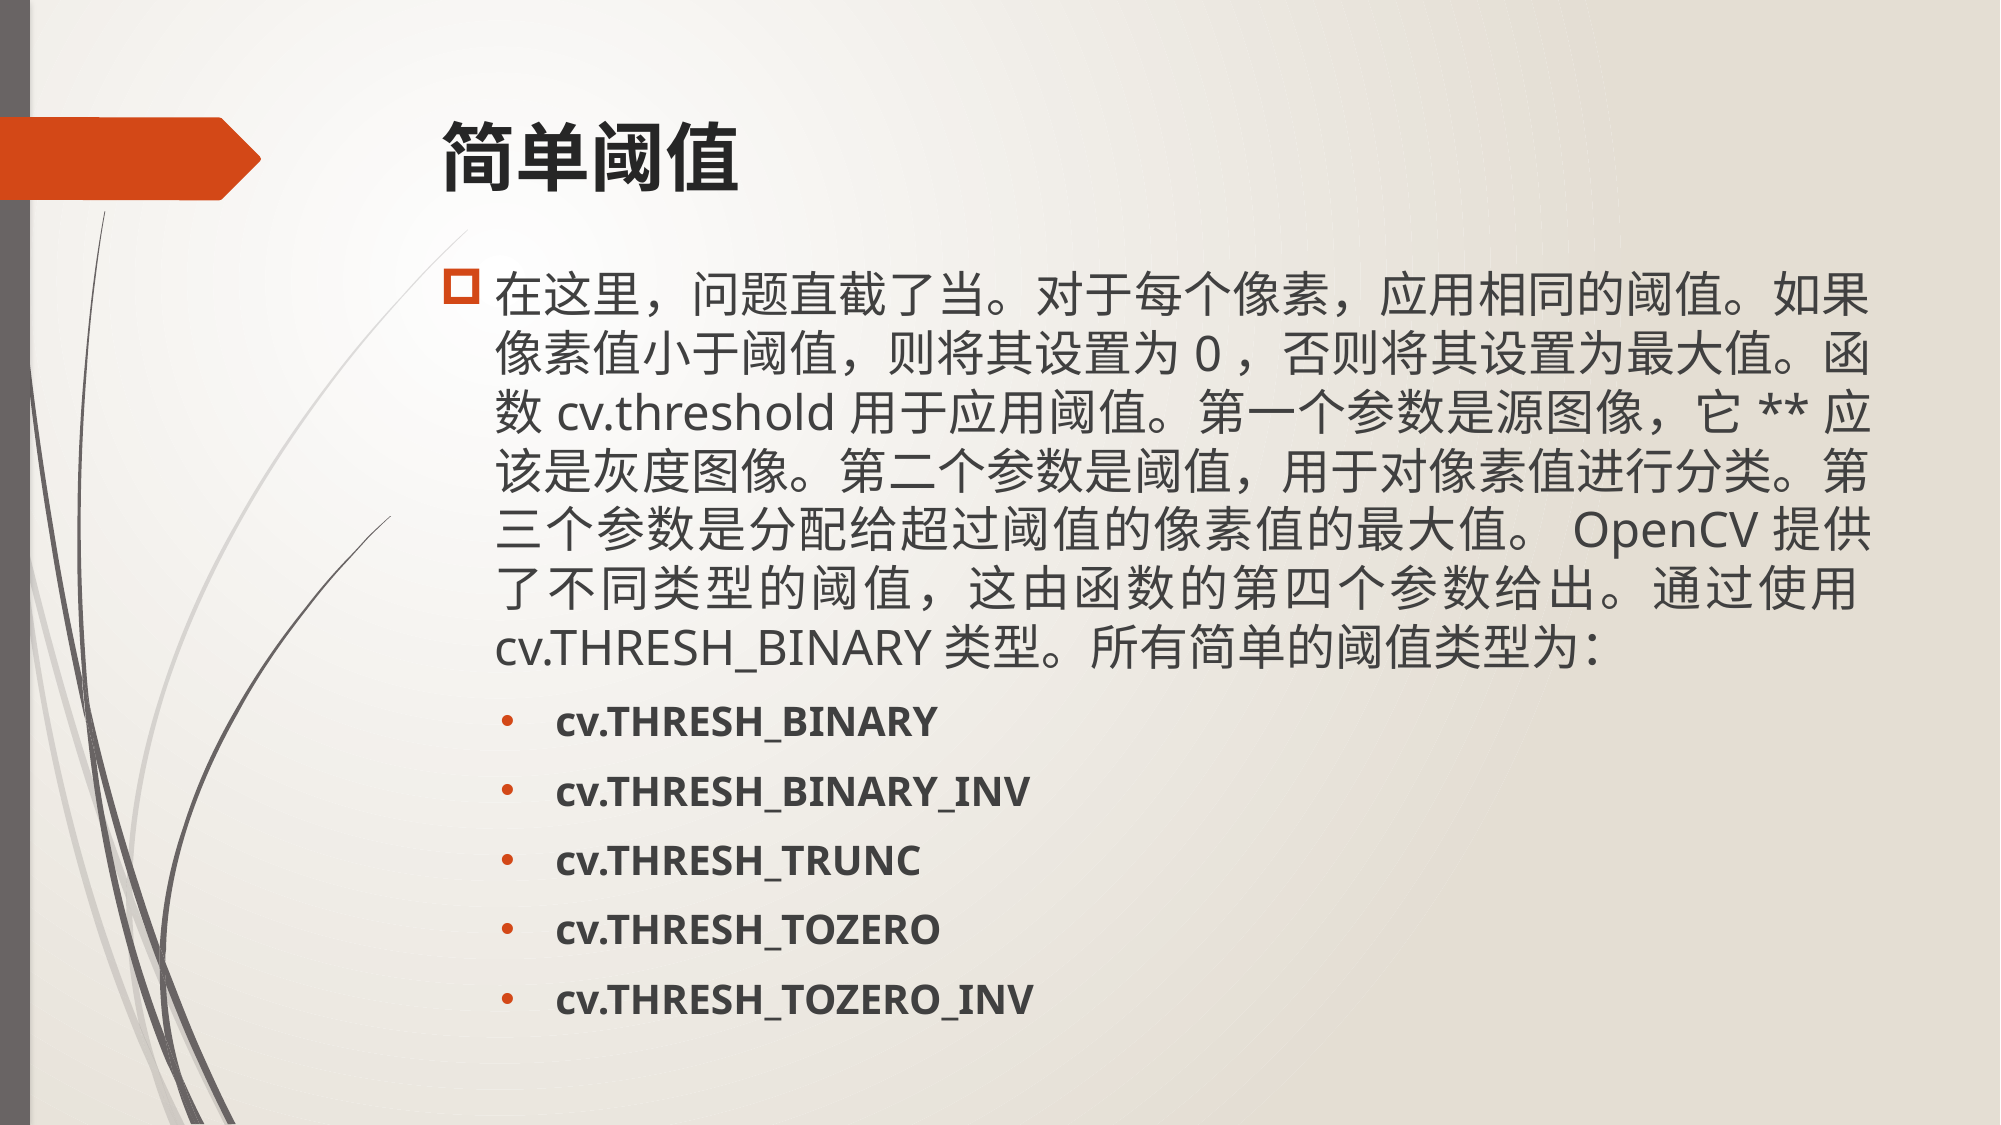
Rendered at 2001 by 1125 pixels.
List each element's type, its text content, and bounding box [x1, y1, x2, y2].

title 简单阈值 [425, 102, 1888, 256]
list 在这里，问题直截了当。对于每个像素，应用相同的阈值。如果像素值小于阈值，则将其设置为0，否则将其设置为最大值。函数cv.threshold用于应用阈值。第一个参数是源图像，它**应该是灰度图像。第二个参数是阈值，用于对像素值进行分类。第三个参数是分配给超过阈值的像素值的最大值。OpenCV提供了不同类型的阈值，这由函数的第四个参数给出。通过使用cv.THRESH_BINARY类型。所有简单的阈值类型为： cv.THRESH_BINARY cv.THRESH_BINARY_INV cv.THRESH_TRUNC cv.THRESH_TOZERO cv.THRESH_TOZERO_INV [424, 256, 1888, 1039]
